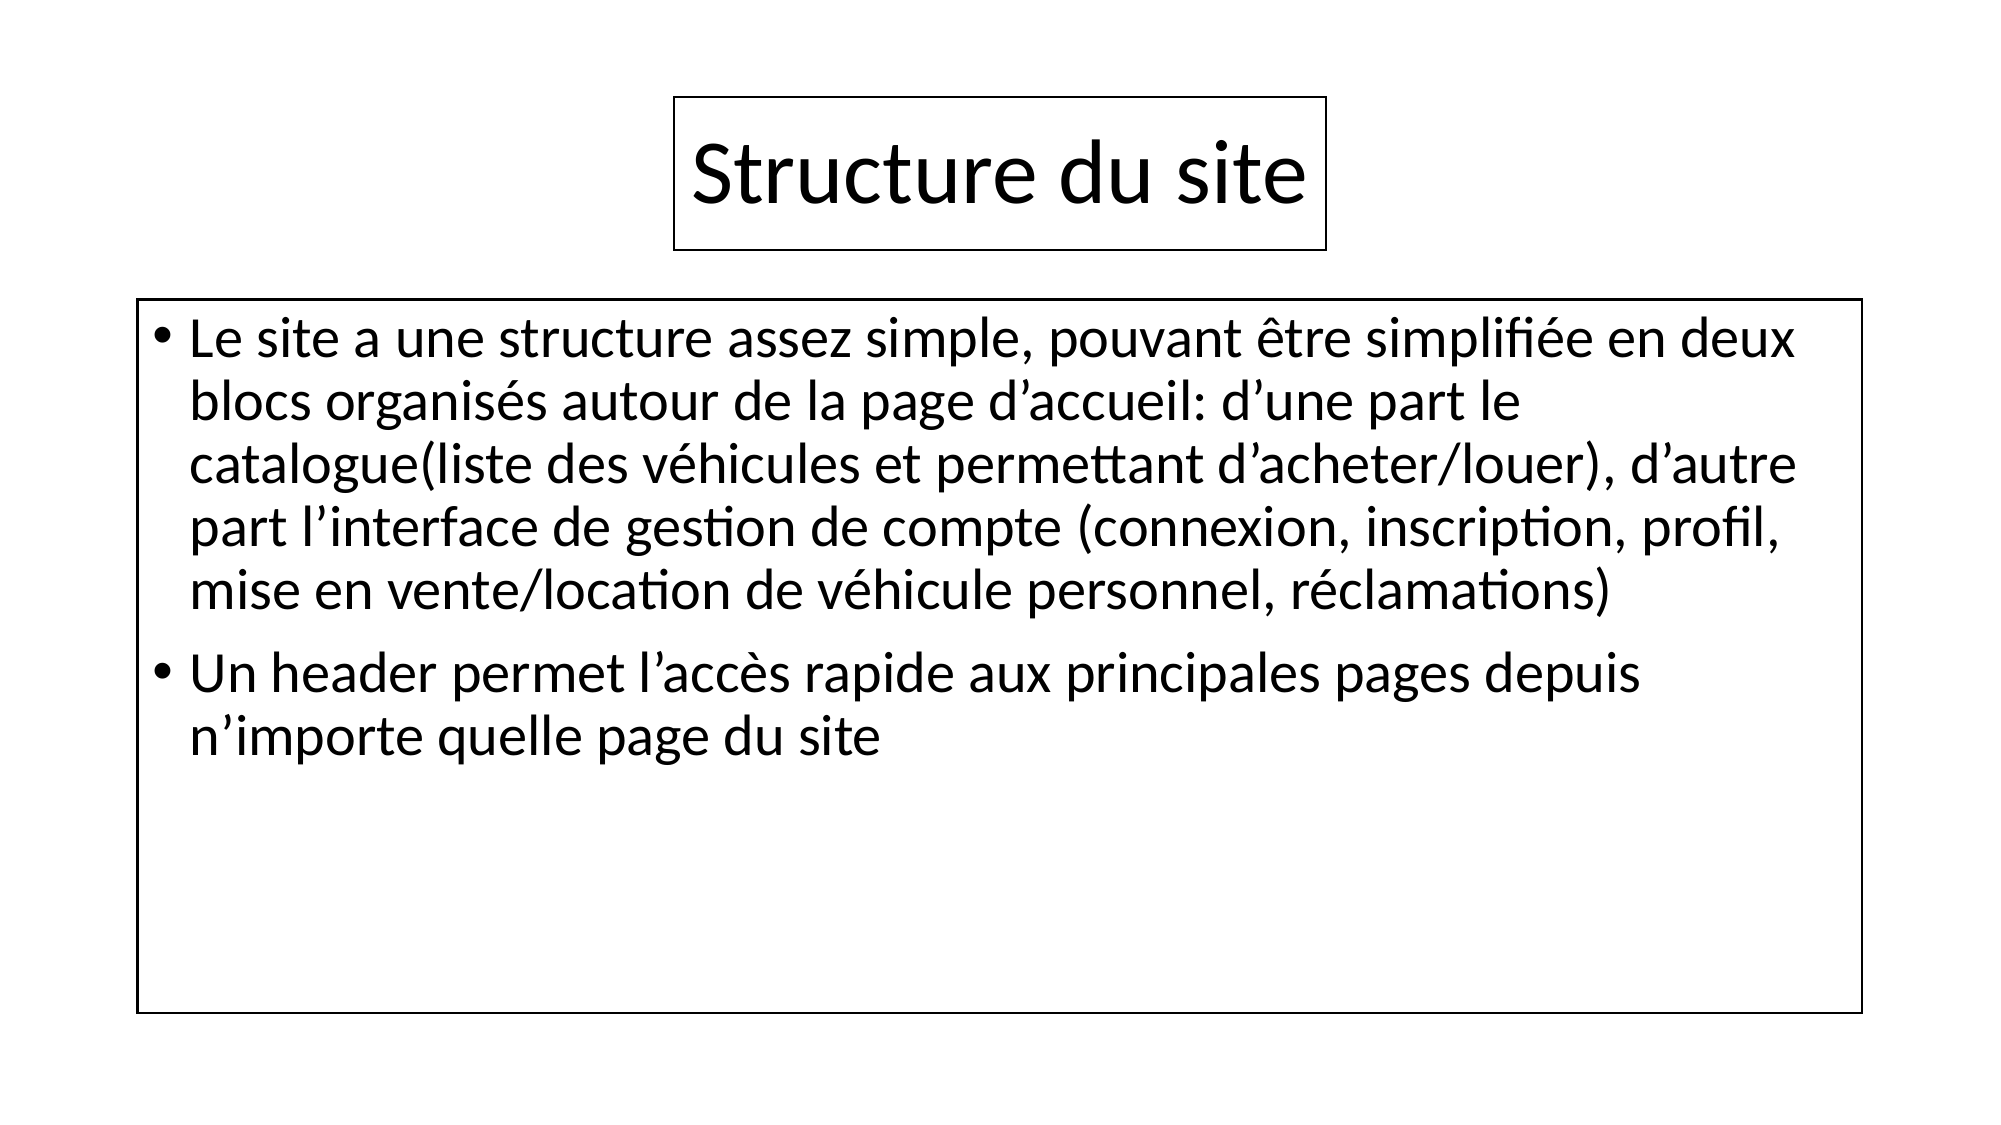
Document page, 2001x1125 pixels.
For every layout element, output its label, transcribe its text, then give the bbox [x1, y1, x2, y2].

list Le site a une structure assez simple, pouvant être simplifiée en deux blocs organisés autour de la page d’accueil: d’une part le catalogue(liste des véhicules et permettant d’acheter/louer), d’autre part l’interface de gestion de compte (connexion, inscription, profil, mise en vente/location de véhicule personnel, réclamations) Un header permet l’accès rapide aux principales pages depuis n’importe quelle page du site [136, 298, 1863, 1014]
title Structure du site [673, 96, 1327, 251]
